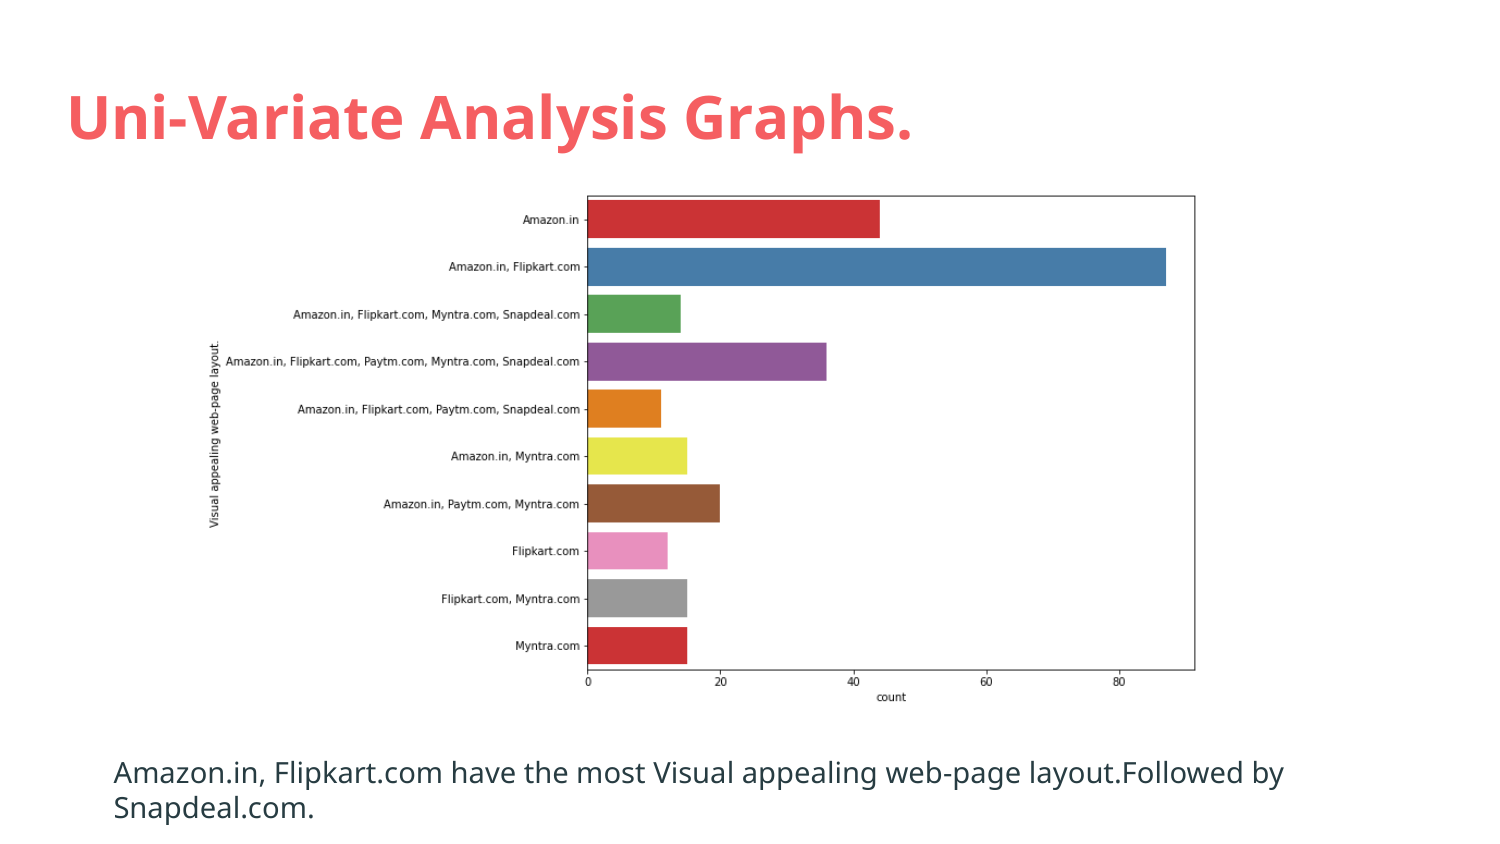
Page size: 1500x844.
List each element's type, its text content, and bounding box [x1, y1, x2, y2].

title Uni-Variate Analysis Graphs. [51, 64, 1449, 167]
text_box Amazon.in, Flipkart.com have the most Visual appealing web-page layout.Followed by Snapdeal.com. [98, 738, 1386, 839]
picture [203, 188, 1203, 711]
